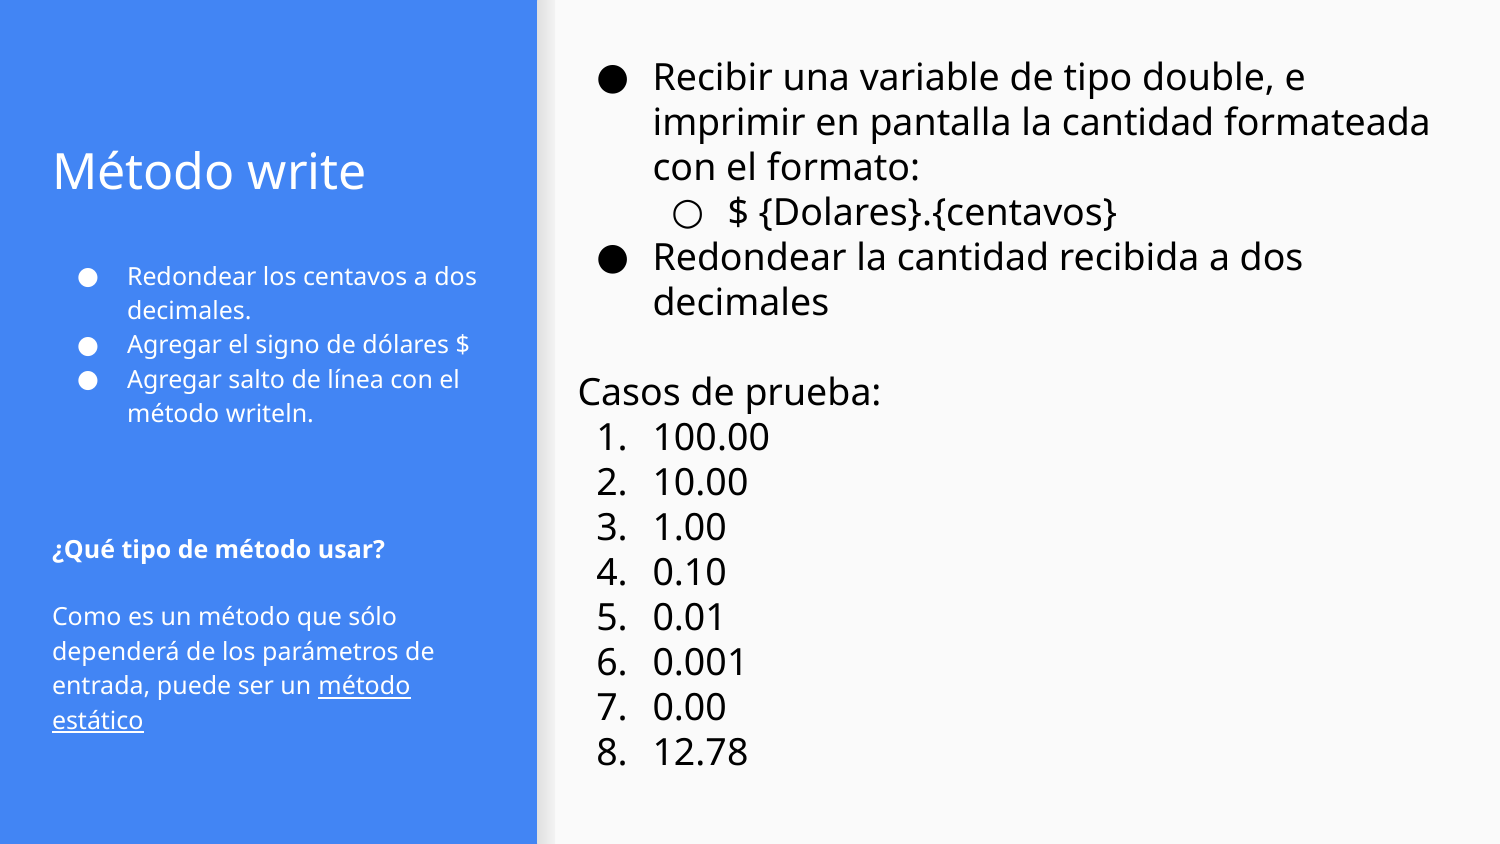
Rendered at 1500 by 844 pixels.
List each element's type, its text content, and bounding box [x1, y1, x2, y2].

title Método write [37, 58, 498, 216]
list Redondear los centavos a dos decimales. Agregar el signo de dólares $ Agregar salto de línea con el método writeln. ¿Qué tipo de método usar? Como es un método que sólo dependerá de los parámetros de entrada, puede ser un método estático [37, 240, 498, 760]
text_box Recibir una variable de tipo double, e imprimir en pantalla la cantidad formateada con el formato: $ {Dolares}.{centavos} Redondear la cantidad recibida a dos decimales Casos de prueba: 100.00 10.00 1.00 0.10 0.01 0.001 0.00 12.78 [562, 37, 1475, 825]
